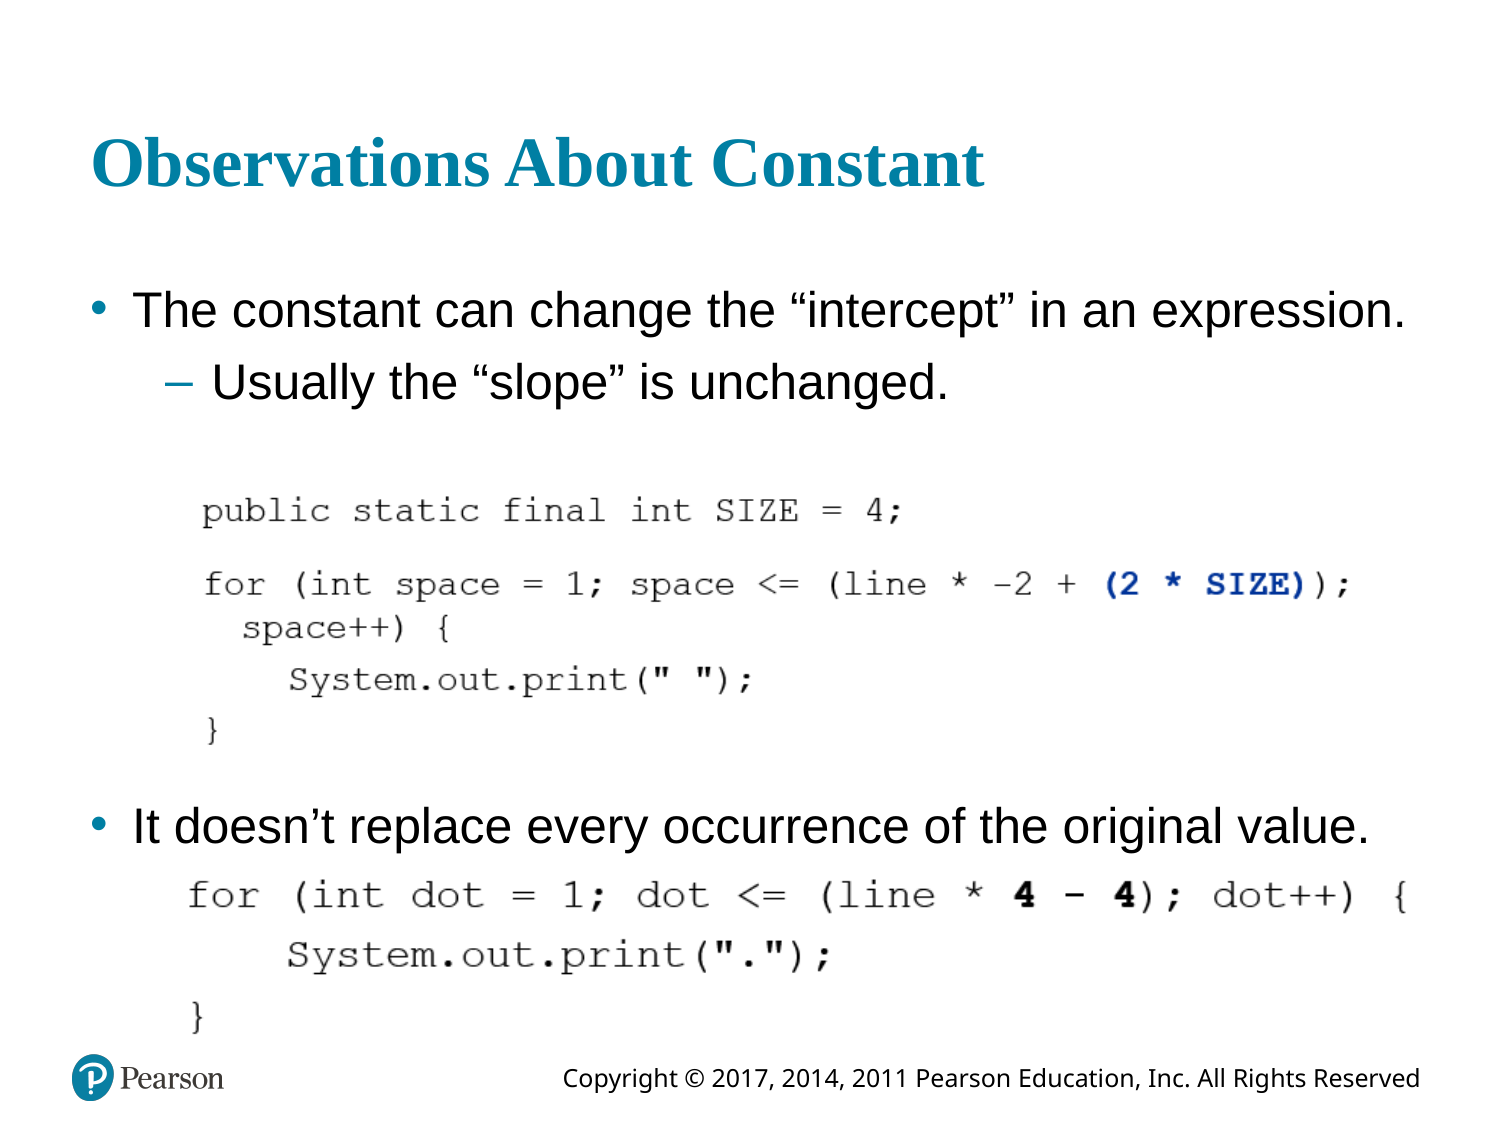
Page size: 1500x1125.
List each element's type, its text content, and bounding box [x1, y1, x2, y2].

list It doesn’t replace every occurrence of the original value. [75, 778, 1425, 856]
picture [182, 487, 1357, 771]
title Observations About Constant [75, 35, 1425, 216]
picture [80, 1063, 106, 1088]
picture [72, 1054, 88, 1070]
picture [98, 863, 1421, 1101]
list The constant can change the “intercept” in an expression. Usually the “slope” is unchanged. [75, 262, 1425, 468]
picture [72, 1087, 83, 1101]
